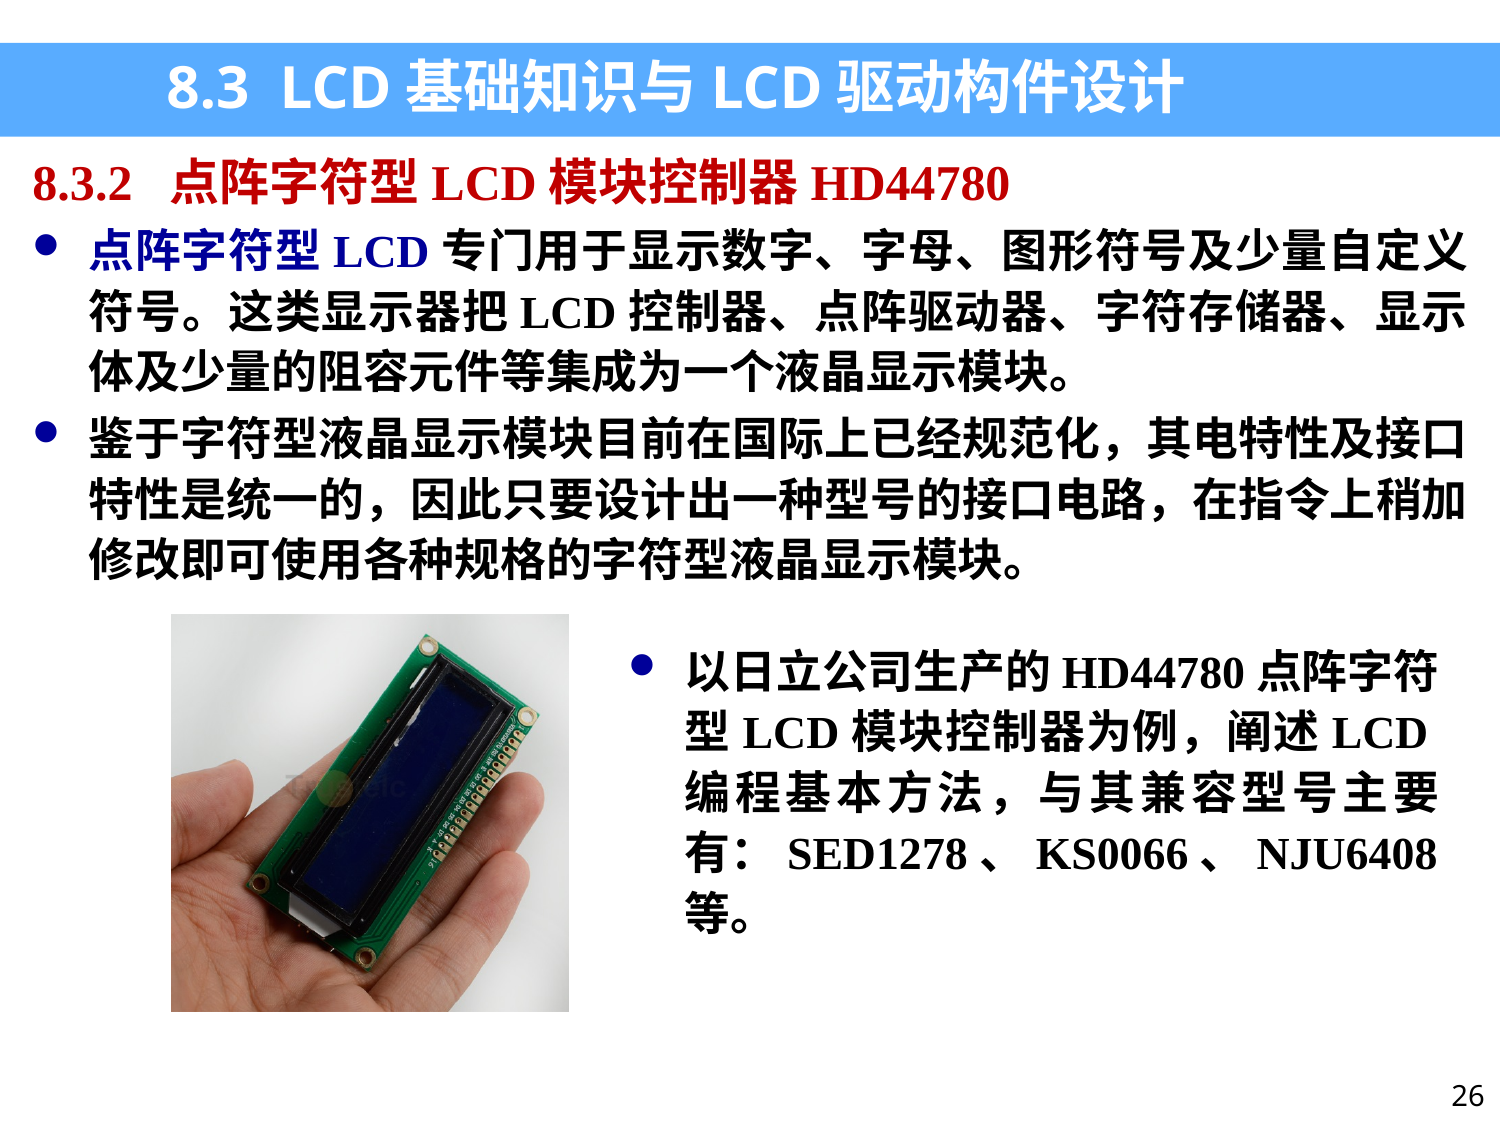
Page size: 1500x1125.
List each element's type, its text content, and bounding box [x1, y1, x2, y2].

text_box 8.3 LCD基础知识与LCD驱动构件设计 [151, 42, 1201, 128]
slide_number 26 [1149, 1049, 1500, 1125]
text_box 8.3.2 点阵字符型LCD模块控制器HD44780 点阵字符型LCD专门用于显示数字、字母、图形符号及少量自定义符号。这类显示器把LCD控制器、点阵驱动器、字符存储器、显示体及少量的阻容元件等集成为一个液晶显示模块。 鉴于字符型液晶显示模块目前在国际上已经规范化，其电特性及接口特性是统一的，因此只要设计出一种型号的接口电路，在指令上稍加修改即可使用各种规格的字符型液晶显示模块。 [17, 142, 1483, 594]
text_box 以日立公司生产的HD44780点阵字符型LCD模块控制器为例，阐述LCD编程基本方法，与其兼容型号主要有：SED1278、KS0066、NJU6408等。 [613, 629, 1454, 947]
picture [170, 613, 569, 1012]
